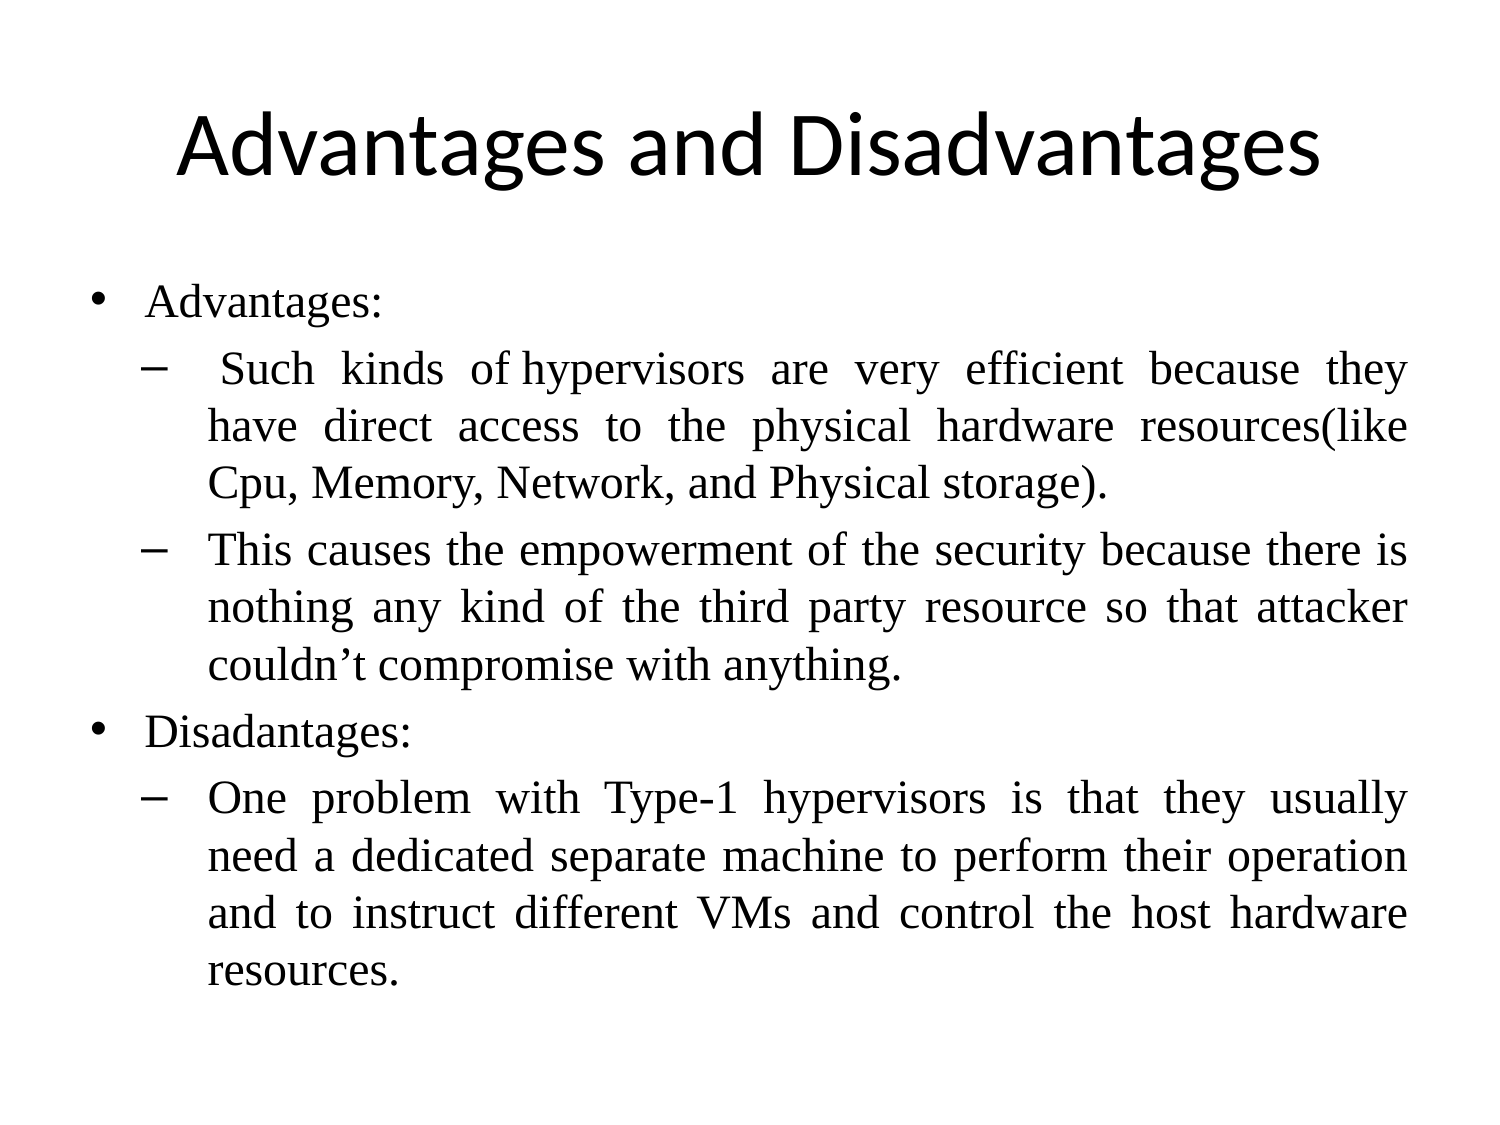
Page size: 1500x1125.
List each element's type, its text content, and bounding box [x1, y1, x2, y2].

title Advantages and Disadvantages [75, 45, 1425, 233]
list Advantages: Such kinds of hypervisors are very efficient because they have direct access to the physical hardware resources(like Cpu, Memory, Network, and Physical storage). This causes the empowerment of the security because there is nothing any kind of the third party resource so that attacker couldn’t compromise with anything. Disadantages: One problem with Type-1 hypervisors is that they usually need a dedicated separate machine to perform their operation and to instruct different VMs and control the host hardware resources. [75, 262, 1425, 1005]
